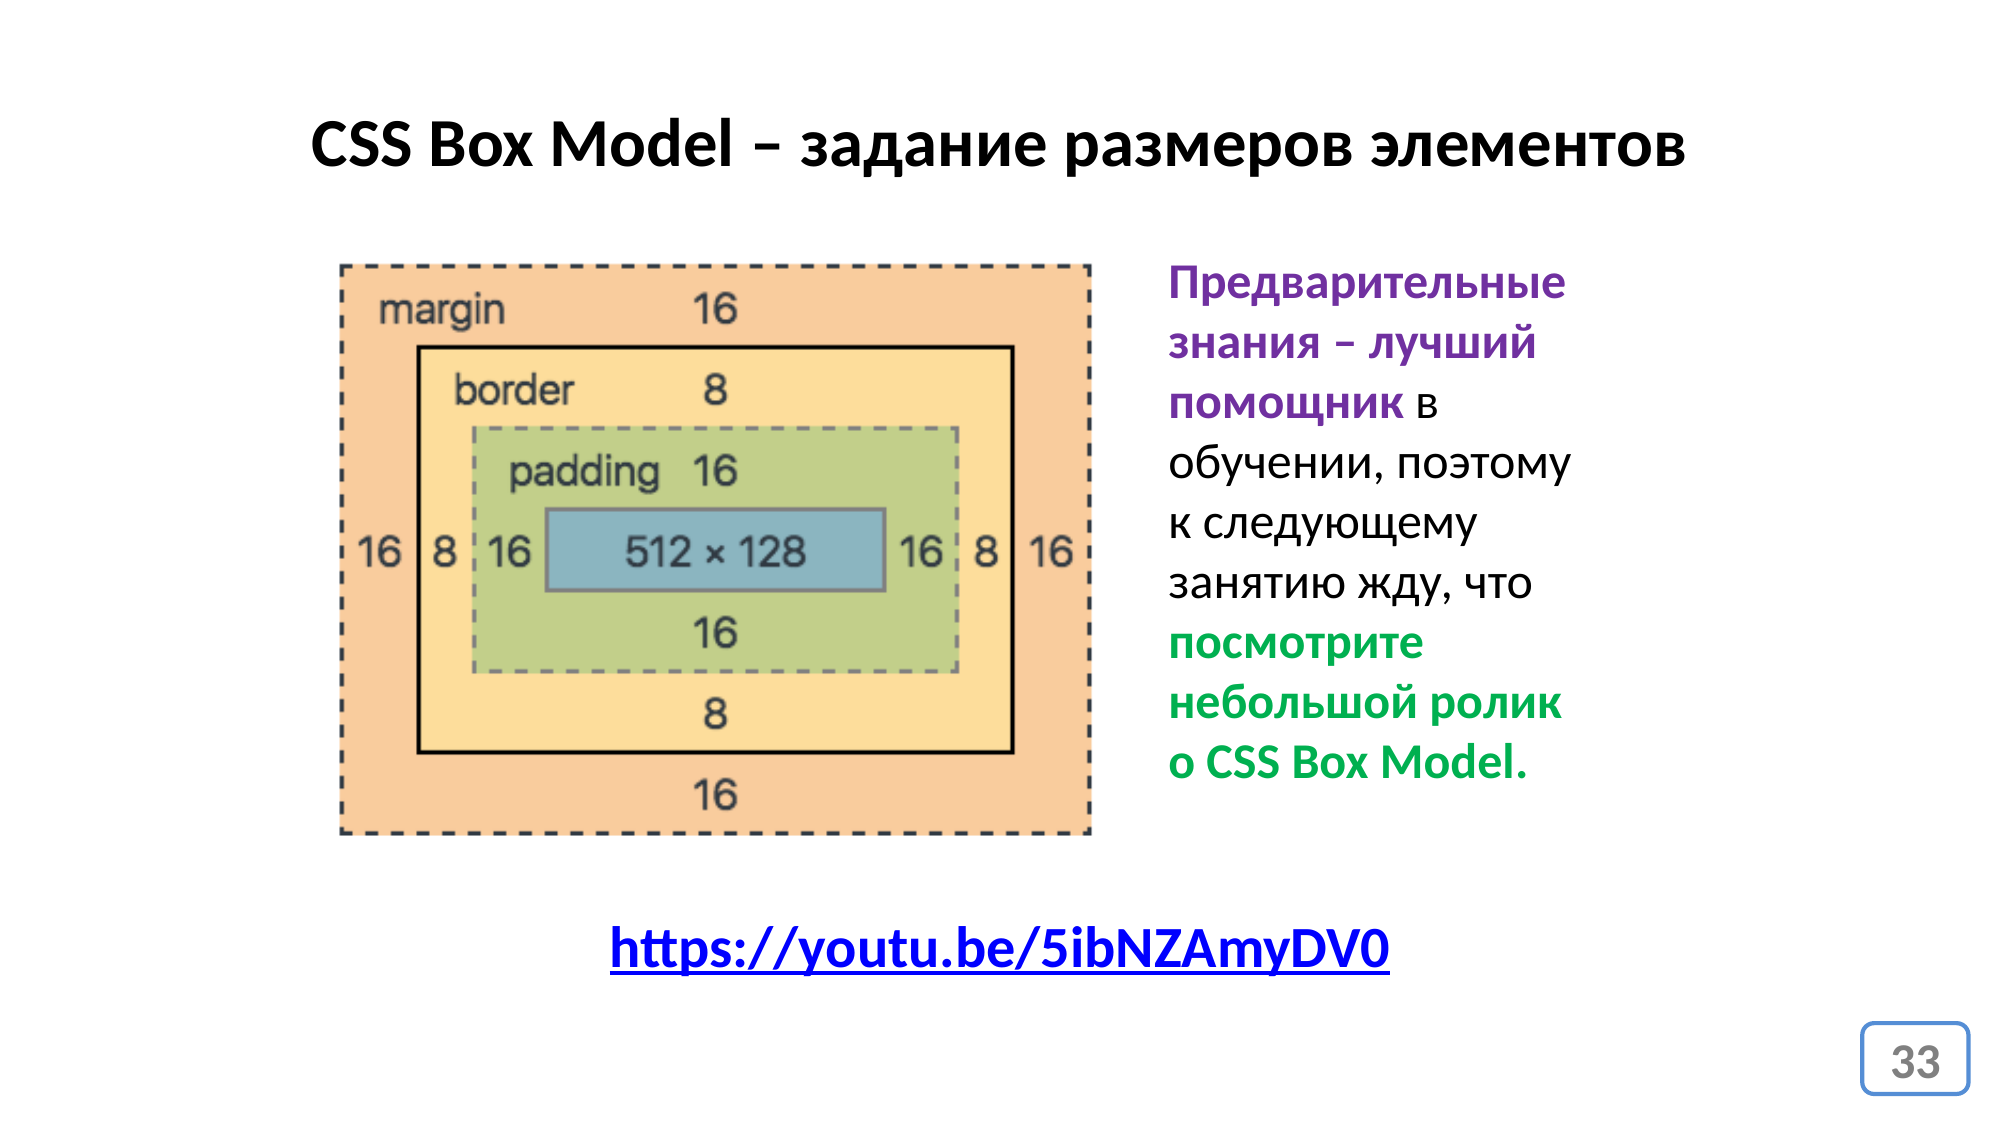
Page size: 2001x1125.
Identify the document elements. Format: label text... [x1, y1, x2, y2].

text_box https://youtu.be/5ibNZAmyDV0 [0, 901, 2000, 987]
text_box Предварительные знания – лучший помощник в обучении, поэтому к следующему занятию жду, что посмотрите небольшой ролик о CSS Box Model. [1153, 241, 1587, 797]
picture [326, 255, 1101, 836]
text_box CSS Box Model – задание размеров элементов [249, 89, 1750, 188]
text_box 33 [1860, 1021, 1971, 1097]
